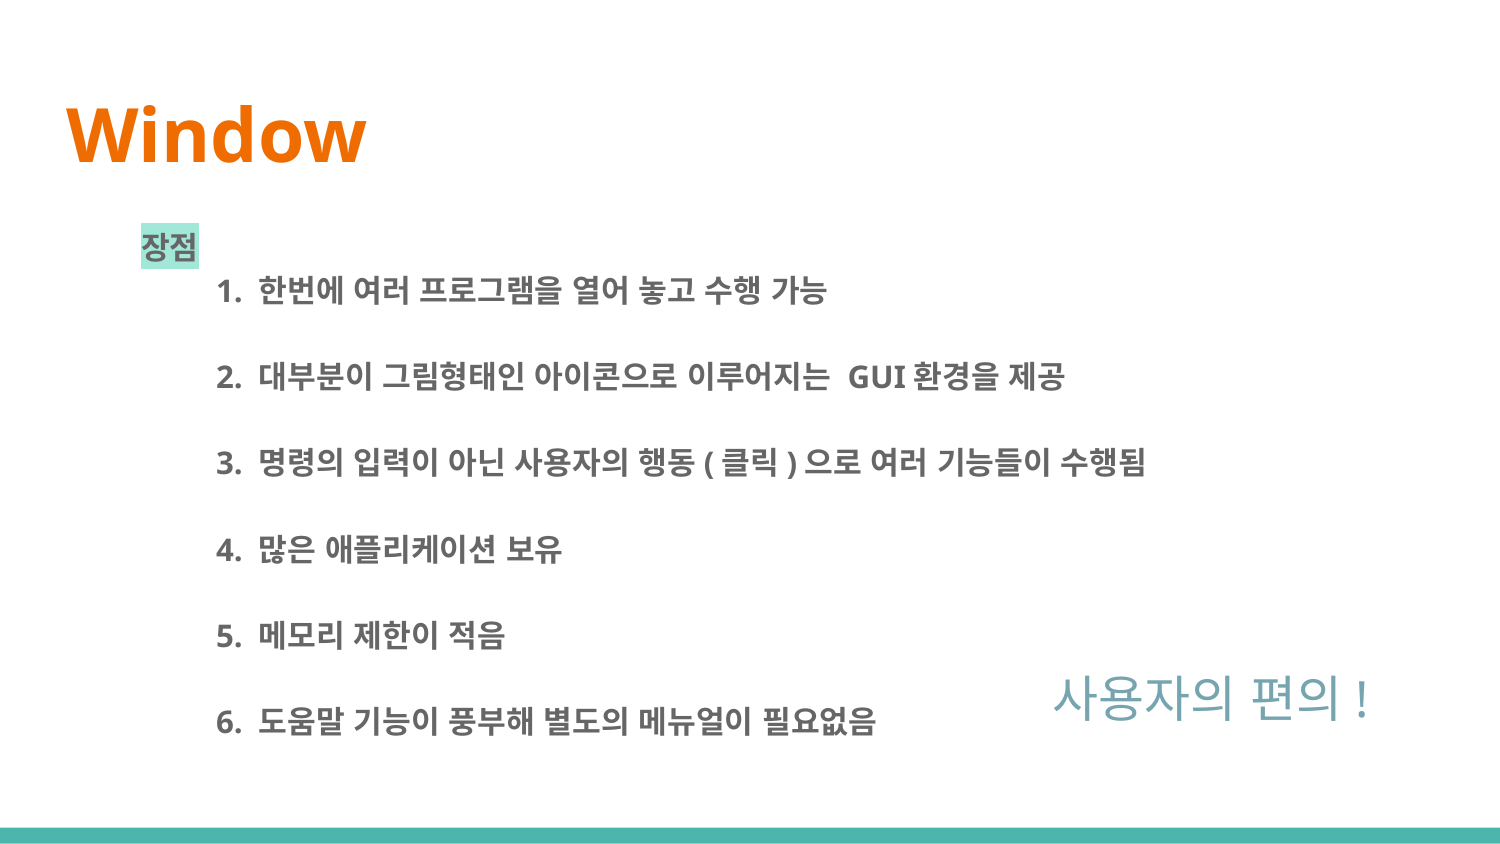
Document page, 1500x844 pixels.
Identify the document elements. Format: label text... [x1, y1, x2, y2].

title Window [51, 72, 1449, 189]
text_box 사용자의 편의! [1038, 652, 1449, 741]
list 장점 1. 한번에 여러 프로그램을 열어 놓고 수행 가능 2. 대부분이 그림형태인 아이콘으로 이루어지는 GUI환경을 제공 3. 명령의 입력이 아닌 사용자의 행동(클릭)으로 여러 기능들이 수행됨 4. 많은 애플리케이션 보유 5. 메모리 제한이 적음 6. 도움말 기능이 풍부해 별도의 메뉴얼이 필요없음 [126, 207, 1351, 725]
